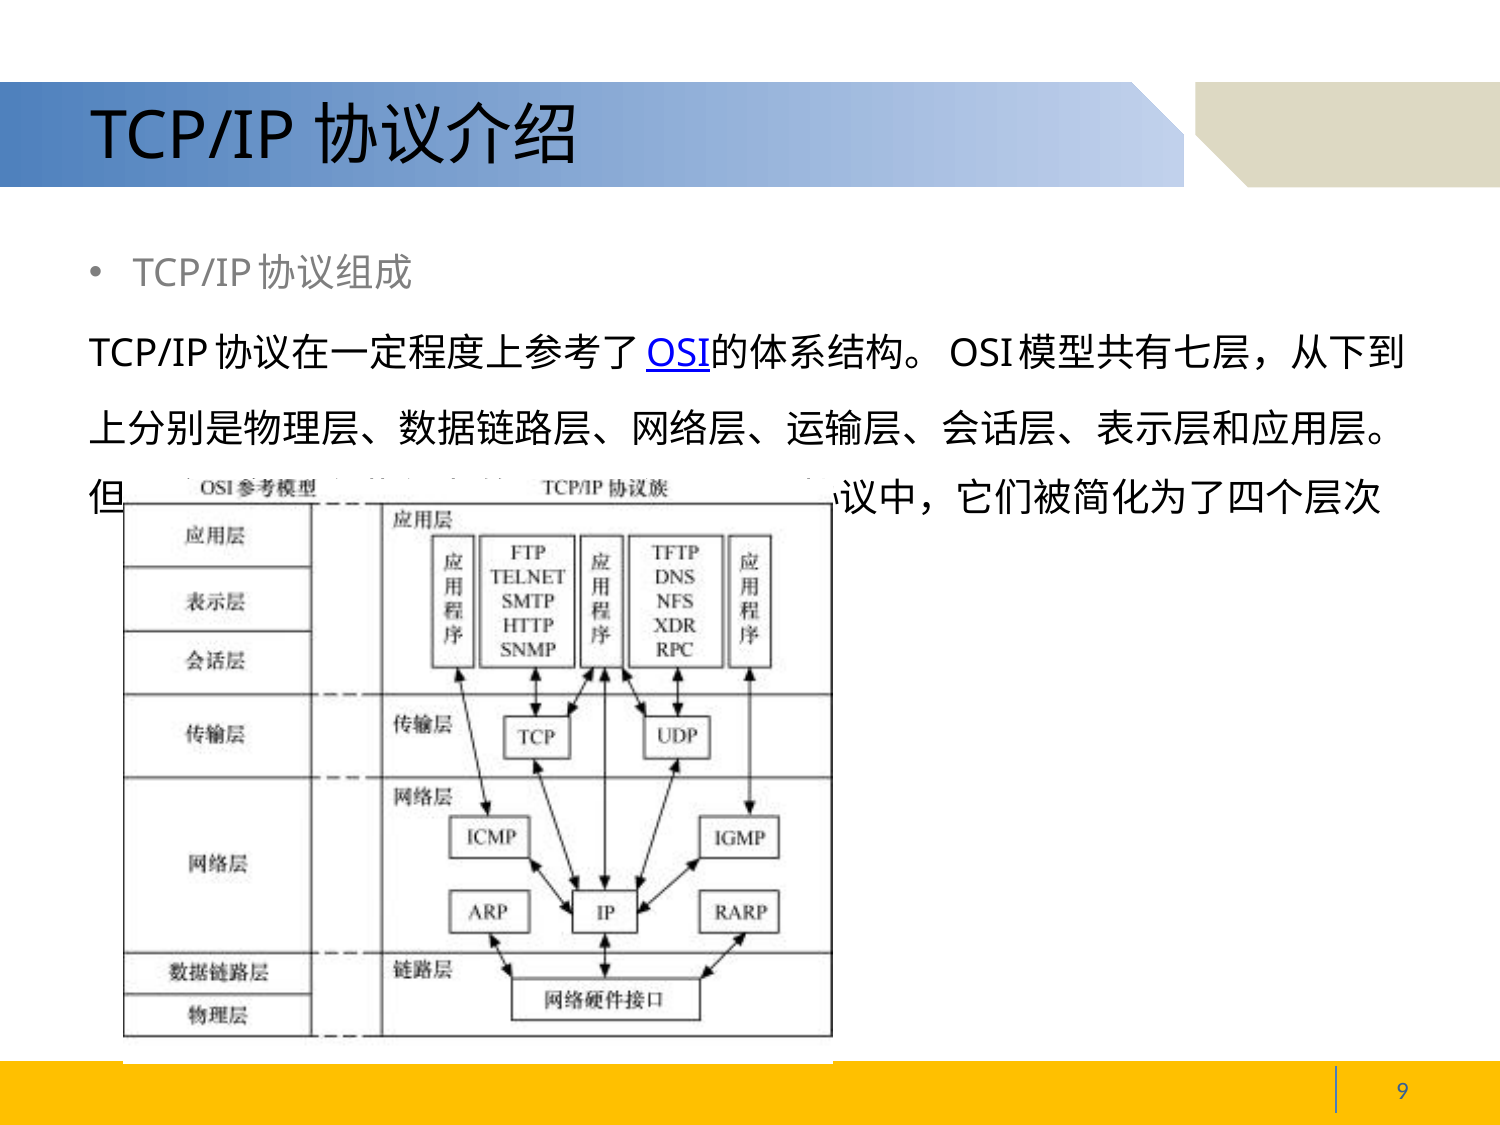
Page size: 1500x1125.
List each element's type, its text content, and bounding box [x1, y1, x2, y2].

title TCP/IP协议介绍 [75, 84, 1425, 180]
list TCP/IP协议组成 TCP/IP协议在一定程度上参考了OSI的体系结构。OSI模型共有七层，从下到上分别是物理层、数据链路层、网络层、运输层、会话层、表示层和应用层。但是这显然是有些复杂的，所以在TCP/IP协议中，它们被简化为了四个层次 [74, 217, 1424, 575]
picture [123, 479, 833, 1064]
slide_number 9 [1359, 1066, 1424, 1113]
